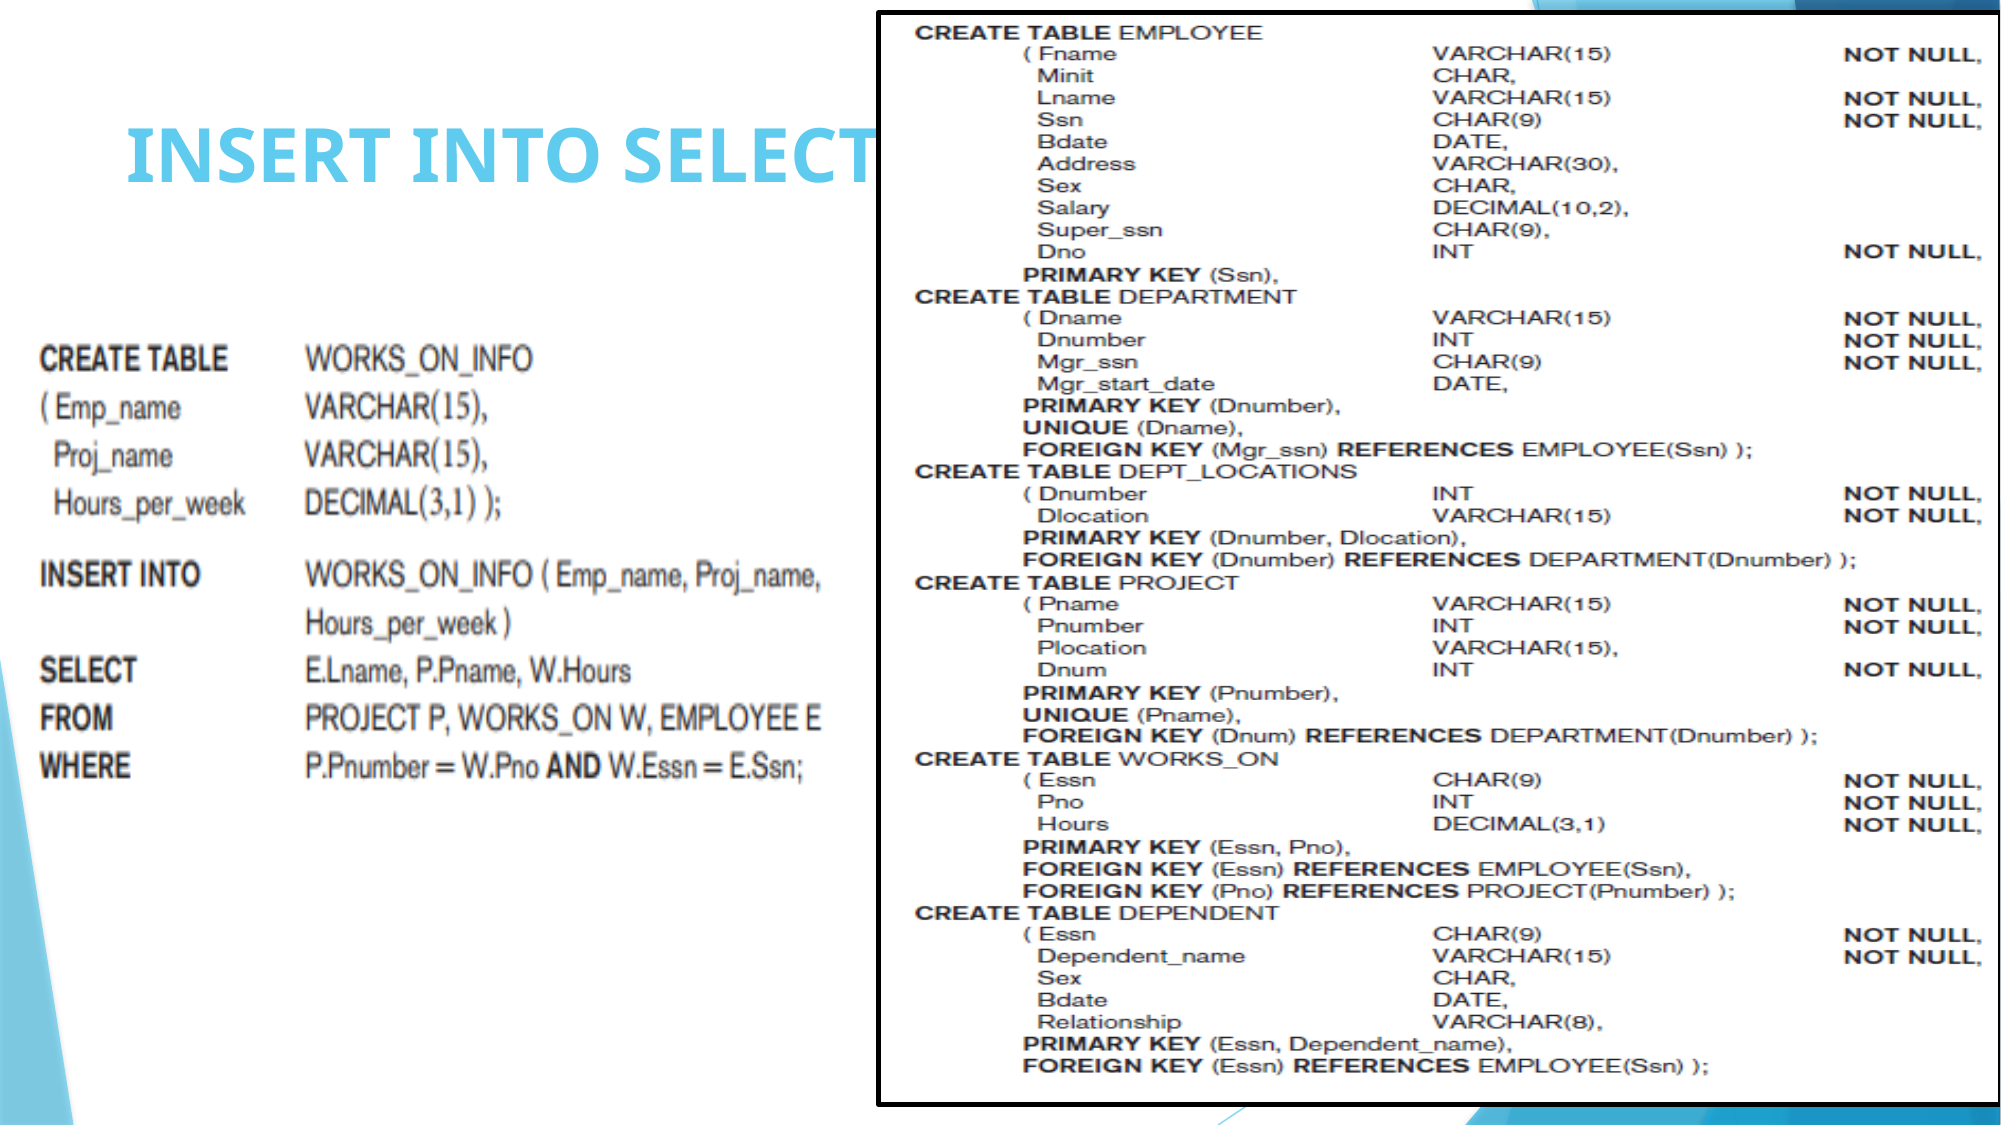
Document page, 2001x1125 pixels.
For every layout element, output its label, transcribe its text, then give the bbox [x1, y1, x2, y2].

picture [26, 14, 1999, 1103]
title INSERT INTO SELECT [111, 99, 875, 317]
